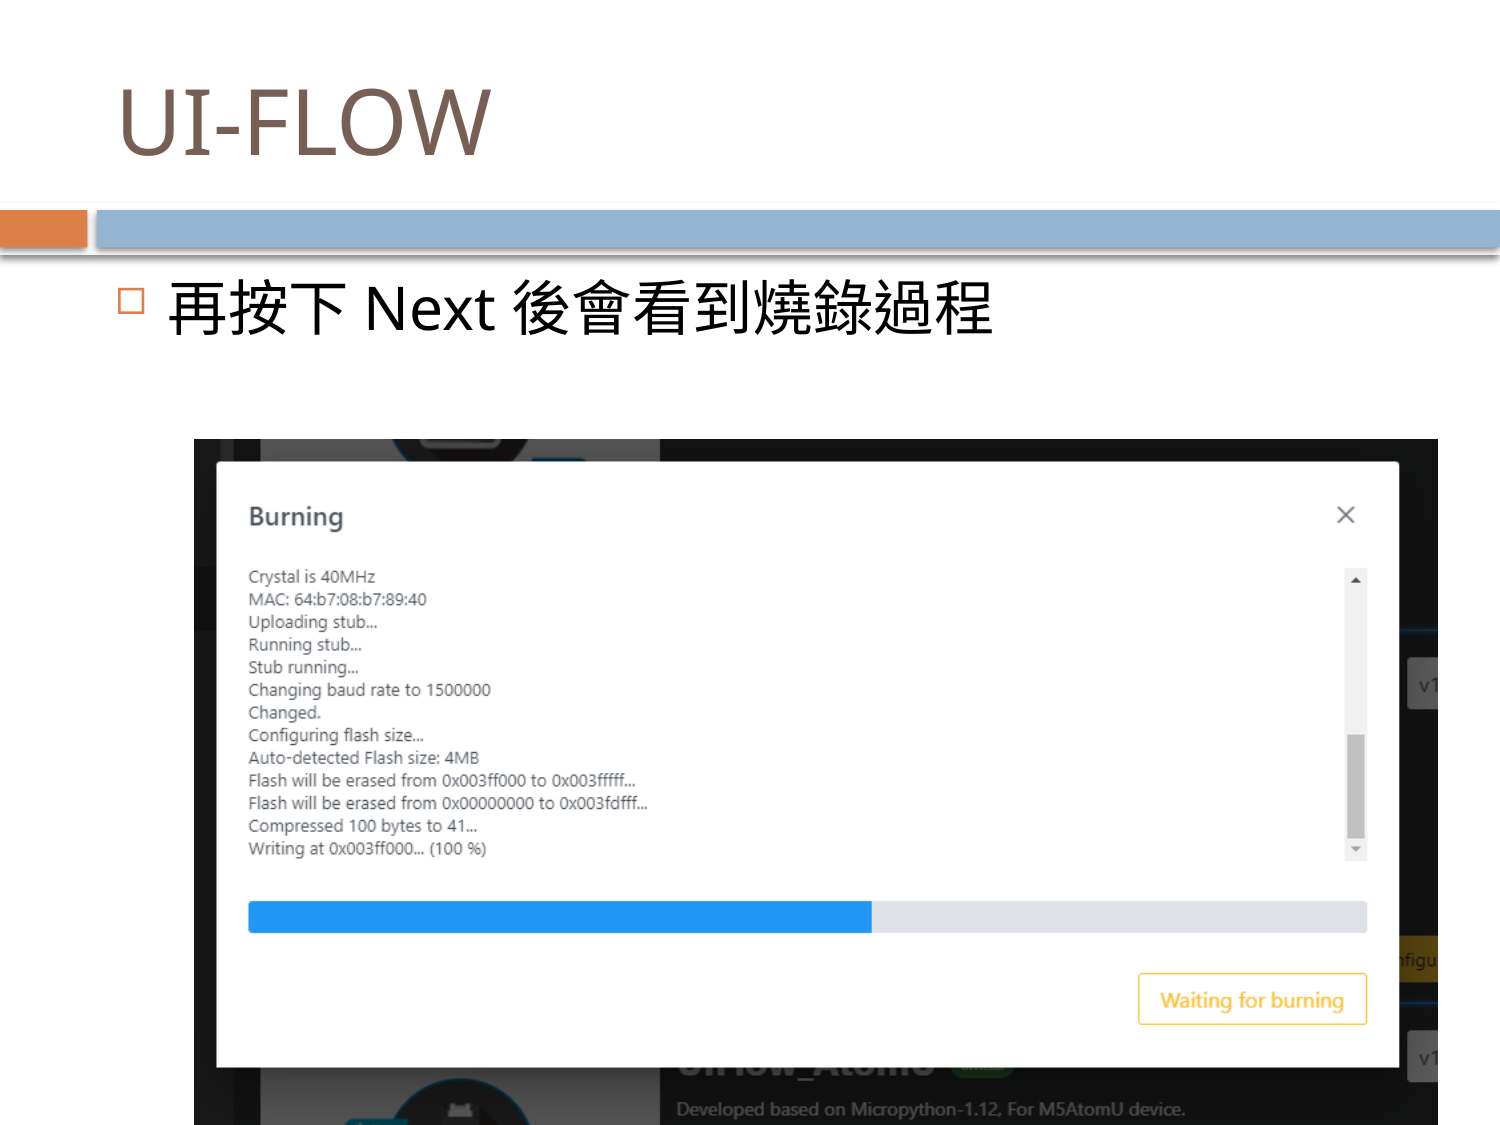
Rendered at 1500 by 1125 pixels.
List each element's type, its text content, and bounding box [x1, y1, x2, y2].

picture [194, 438, 1439, 1125]
list 再按下Next後會看到燒錄過程 [100, 262, 1438, 1000]
title UI-FLOW [100, 37, 1438, 200]
